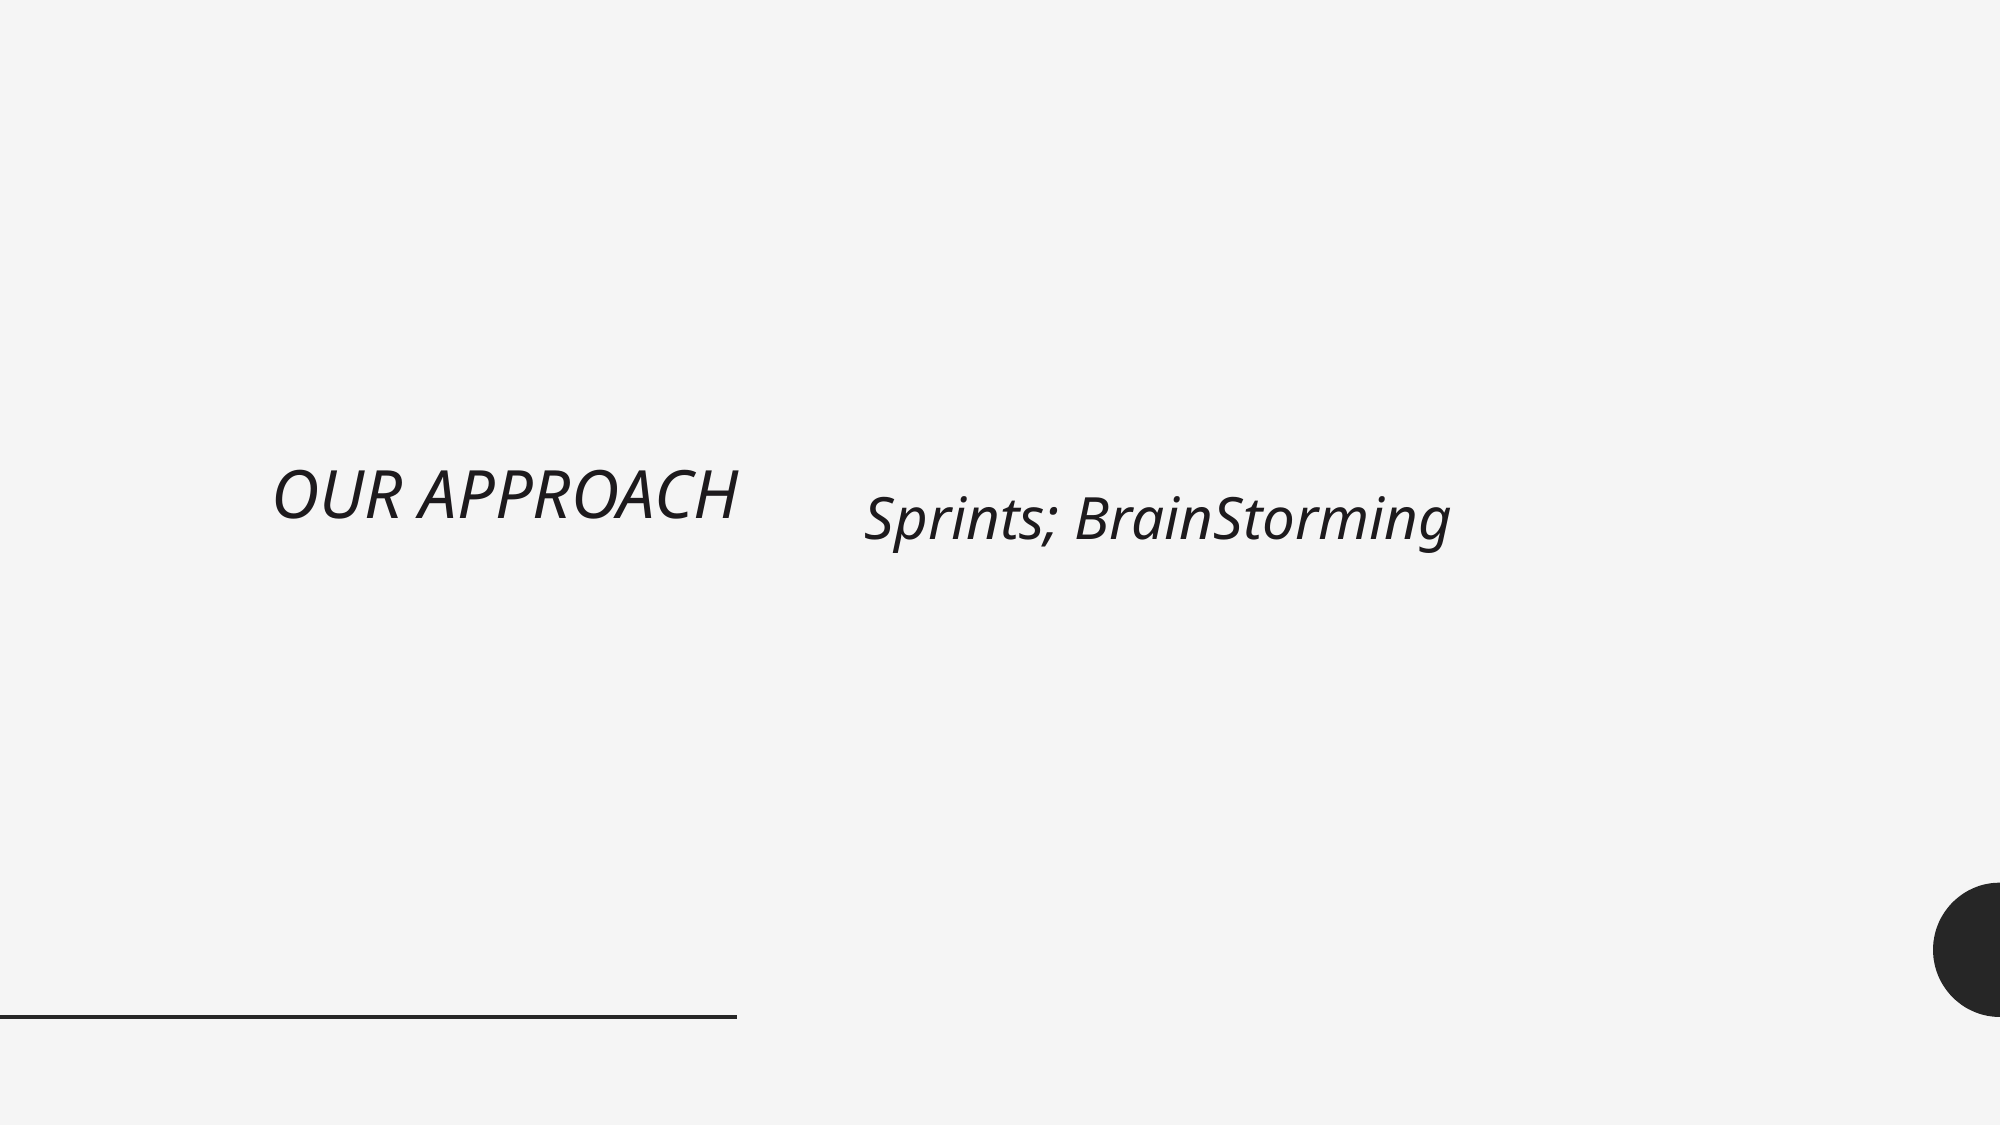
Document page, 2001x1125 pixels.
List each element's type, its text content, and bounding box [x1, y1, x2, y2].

title Our Approach [125, 91, 754, 905]
list Sprints; BrainStorming [849, 93, 1875, 1022]
